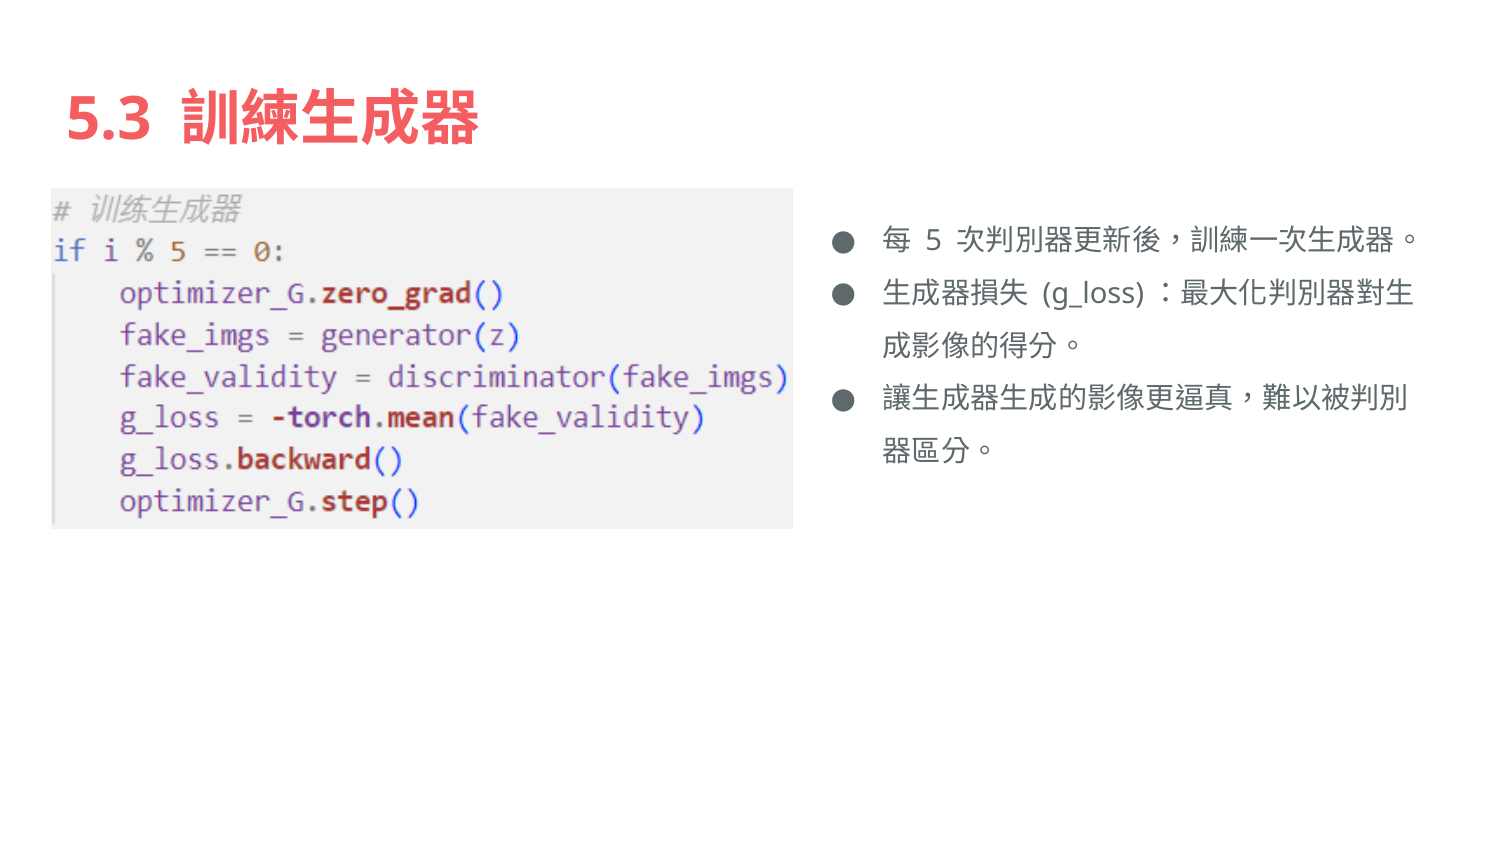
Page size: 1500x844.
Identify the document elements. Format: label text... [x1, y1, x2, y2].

list 每 5 次判別器更新後，訓練一次生成器。 生成器損失 (g_loss)：最大化判別器對生成影像的得分。 讓生成器生成的影像更逼真，難以被判別器區分。 [792, 189, 1449, 750]
picture [50, 188, 793, 529]
title 5.3 訓練生成器 [51, 64, 1449, 167]
